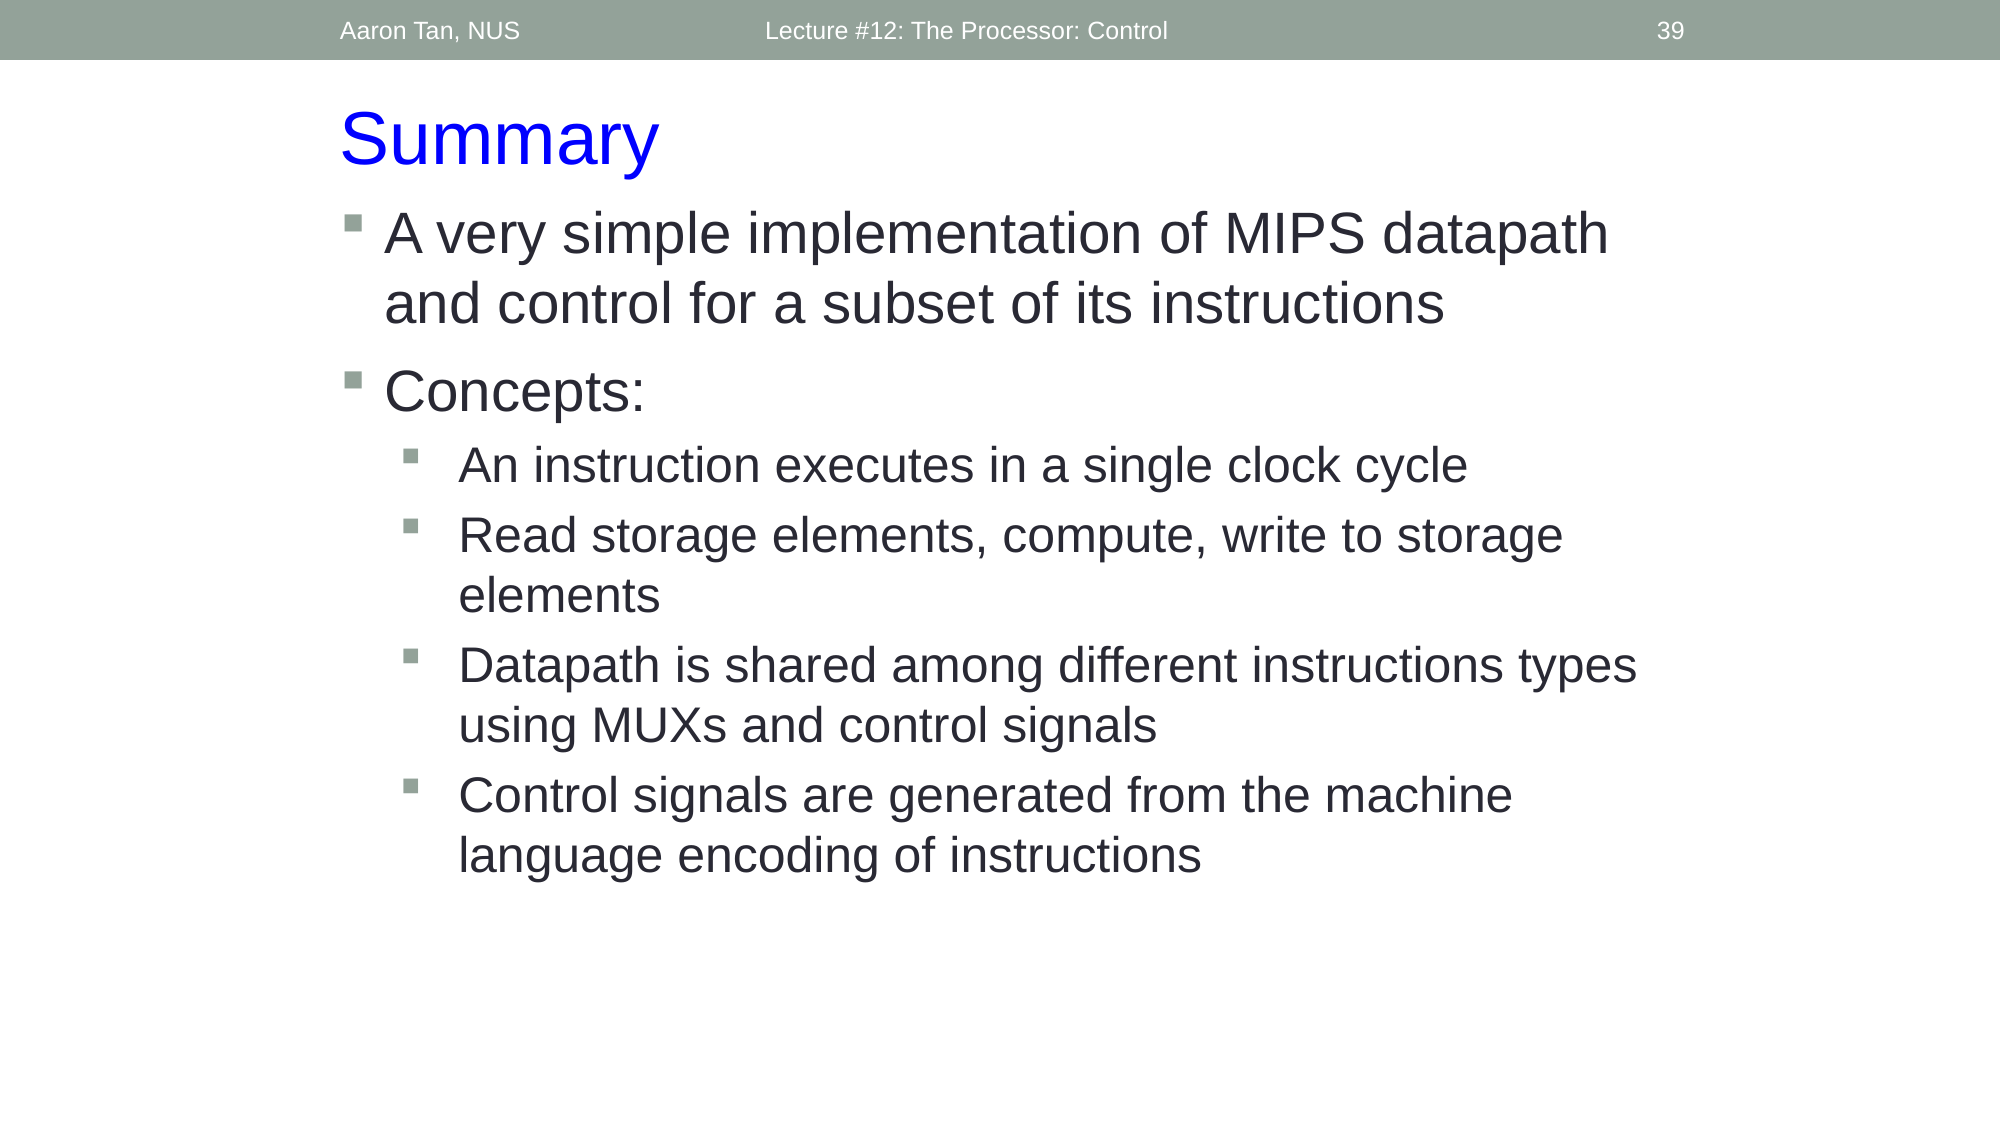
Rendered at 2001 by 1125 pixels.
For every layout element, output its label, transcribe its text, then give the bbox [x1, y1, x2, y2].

footer Lecture #12: The Processor: Control [800, 3, 1558, 57]
text_box A very simple implementation of MIPS datapath and control for a subset of its instructions Concepts: An instruction executes in a single clock cycle Read storage elements, compute, write to storage elements Datapath is shared among different instructions types using MUXs and control signals Control signals are generated from the machine language encoding of instructions [324, 188, 1675, 941]
slide_number 39 [1558, 3, 1700, 57]
slide_number Aaron Tan, NUS [324, 3, 800, 57]
text_box Summary [324, 81, 1675, 187]
